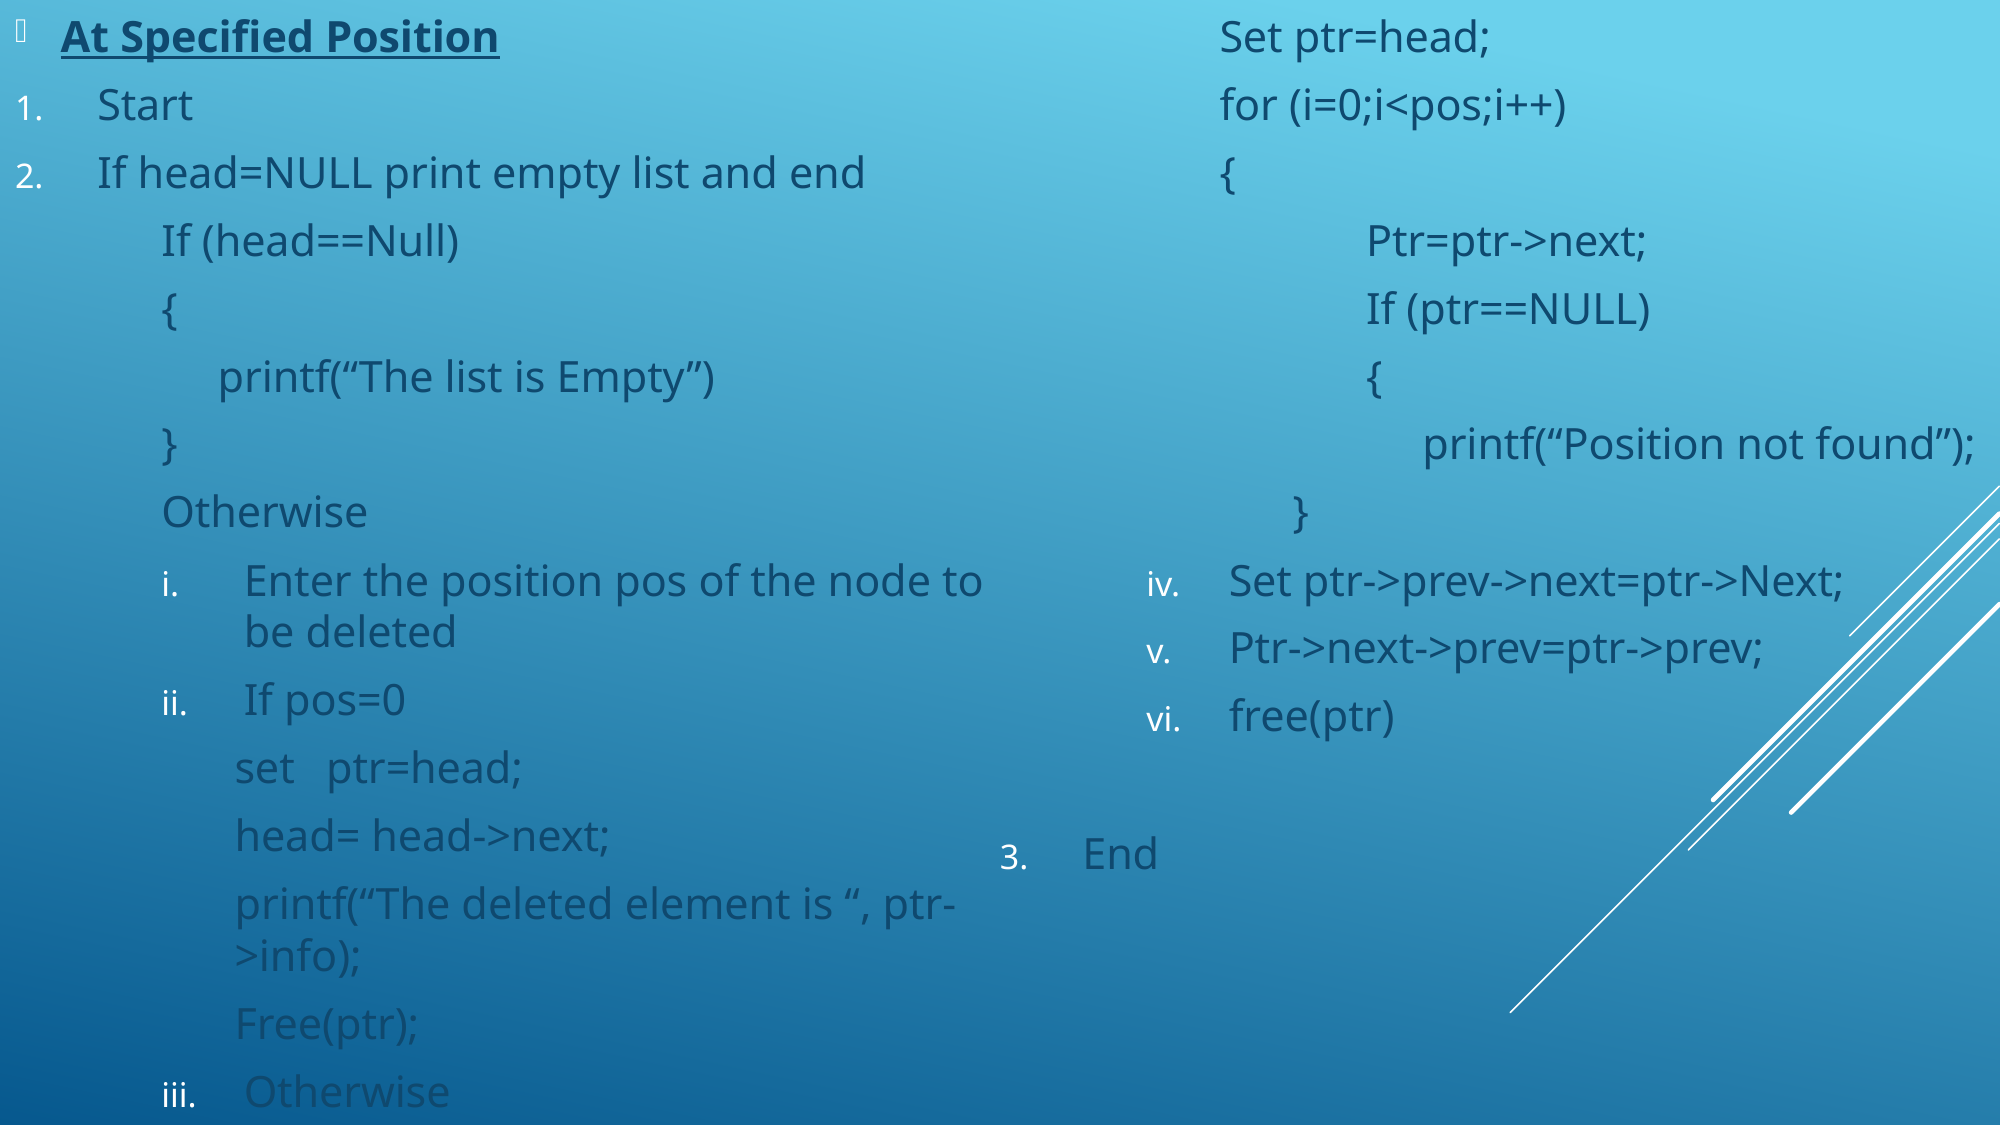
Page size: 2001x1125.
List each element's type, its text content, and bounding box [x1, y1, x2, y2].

list At Specified Position Start If head=NULL print empty list and end If (head==Null) { printf(“The list is Empty”) } Otherwise Enter the position pos of the node to be deleted If pos=0 set ptr=head; head= head->next; printf(“The deleted element is “, ptr->info); Free(ptr); Otherwise Set ptr=head; for (i=0;i<pos;i++) { Ptr=ptr->next; If (ptr==NULL) { printf(“Position not found”); } Set ptr->prev->next=ptr->Next; Ptr->next->prev=ptr->prev; free(ptr) End [0, 0, 2000, 1125]
